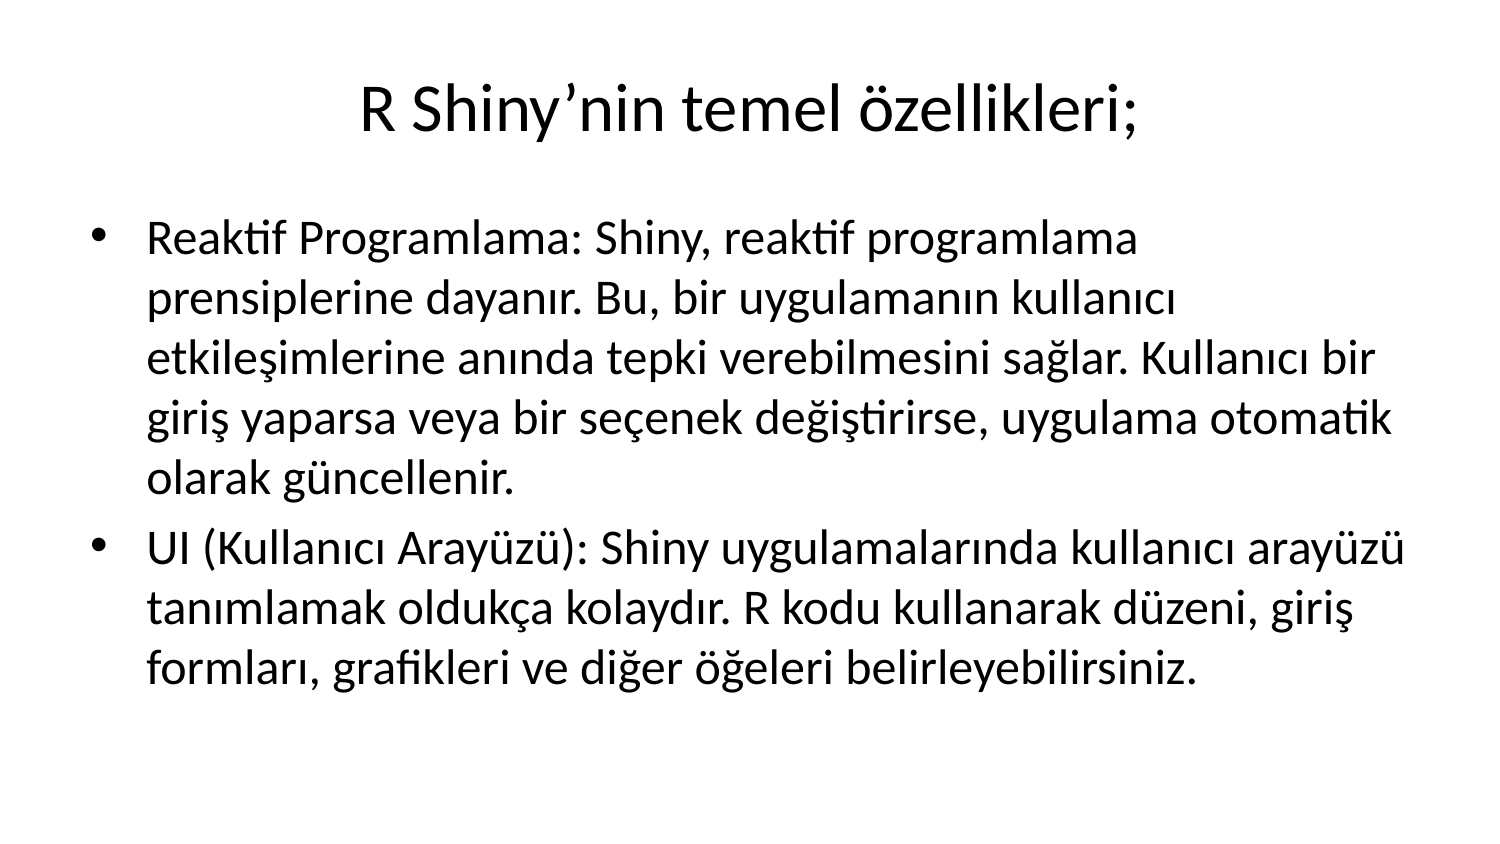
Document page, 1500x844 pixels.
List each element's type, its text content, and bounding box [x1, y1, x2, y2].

title R Shiny’nin temel özellikleri; [75, 33, 1425, 175]
list Reaktif Programlama: Shiny, reaktif programlama prensiplerine dayanır. Bu, bir uygulamanın kullanıcı etkileşimlerine anında tepki verebilmesini sağlar. Kullanıcı bir giriş yaparsa veya bir seçenek değiştirirse, uygulama otomatik olarak güncellenir. UI (Kullanıcı Arayüzü): Shiny uygulamalarında kullanıcı arayüzü tanımlamak oldukça kolaydır. R kodu kullanarak düzeni, giriş formları, grafikleri ve diğer öğeleri belirleyebilirsiniz. [75, 196, 1425, 754]
